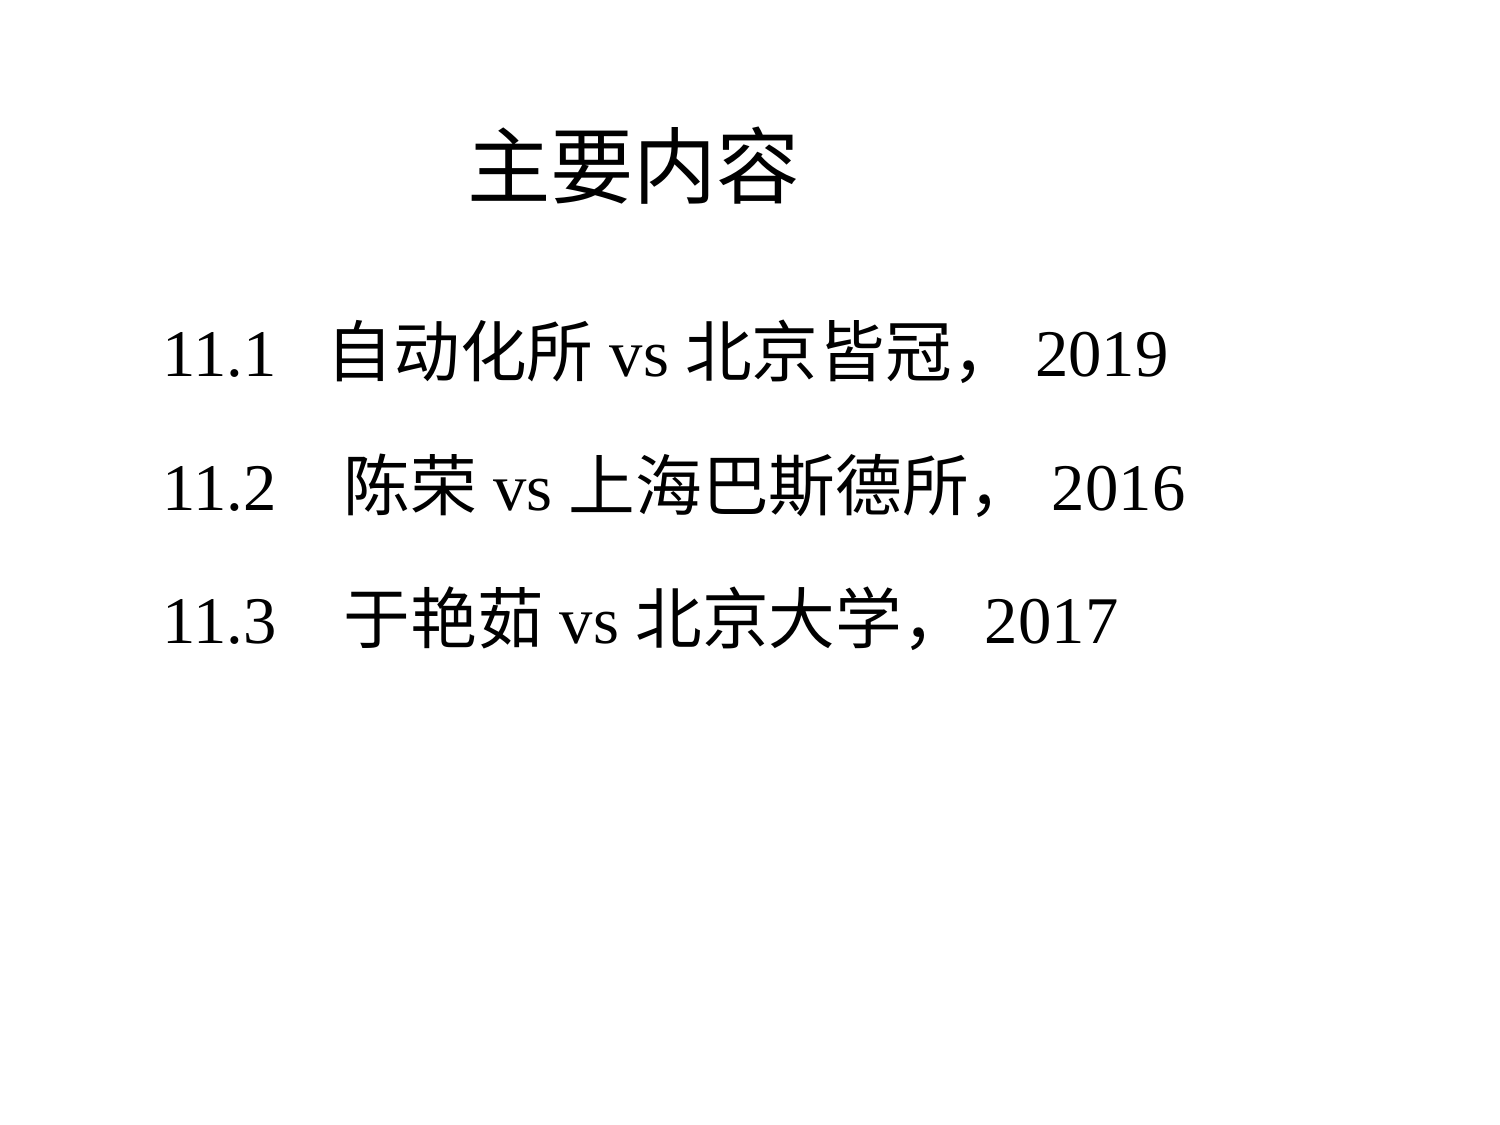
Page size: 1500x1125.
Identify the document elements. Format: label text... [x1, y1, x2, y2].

text_box 11.1 自动化所vs北京皆冠，2019 11.2 陈荣vs上海巴斯德所，2016 11.3 于艳茹vs北京大学，2017 [147, 302, 1294, 717]
text_box 主要内容 [99, 70, 1187, 258]
